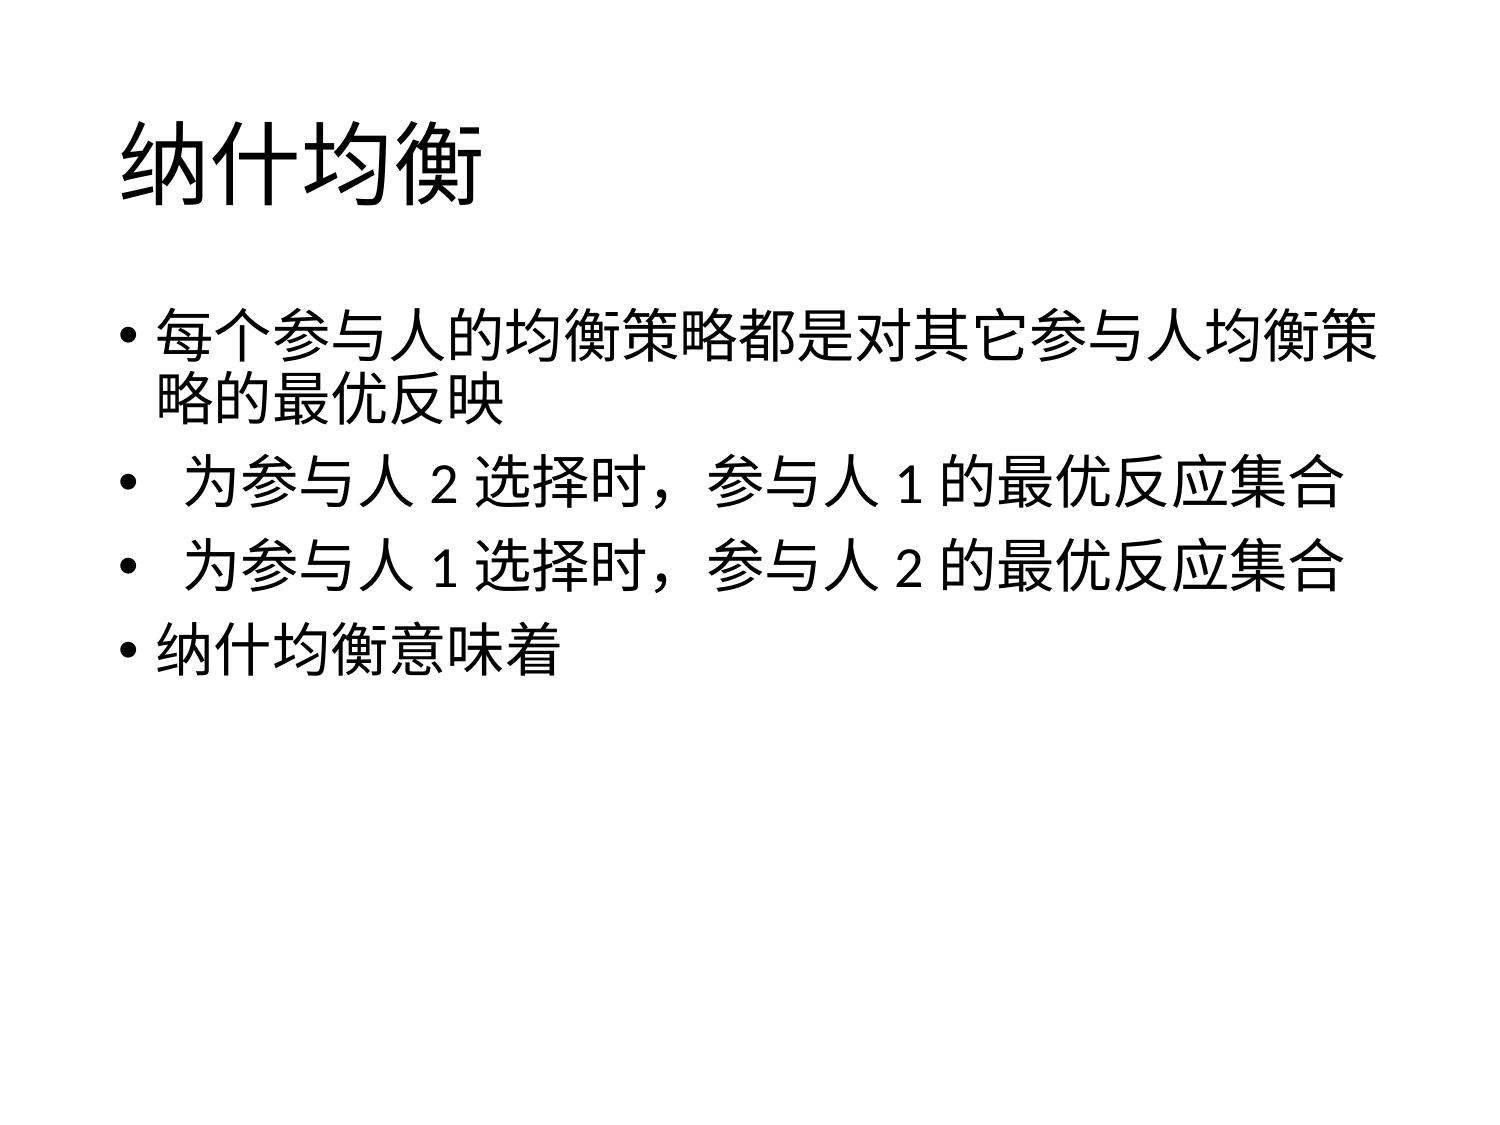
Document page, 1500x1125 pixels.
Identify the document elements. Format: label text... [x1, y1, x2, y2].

title 纳什均衡 [103, 59, 1397, 278]
